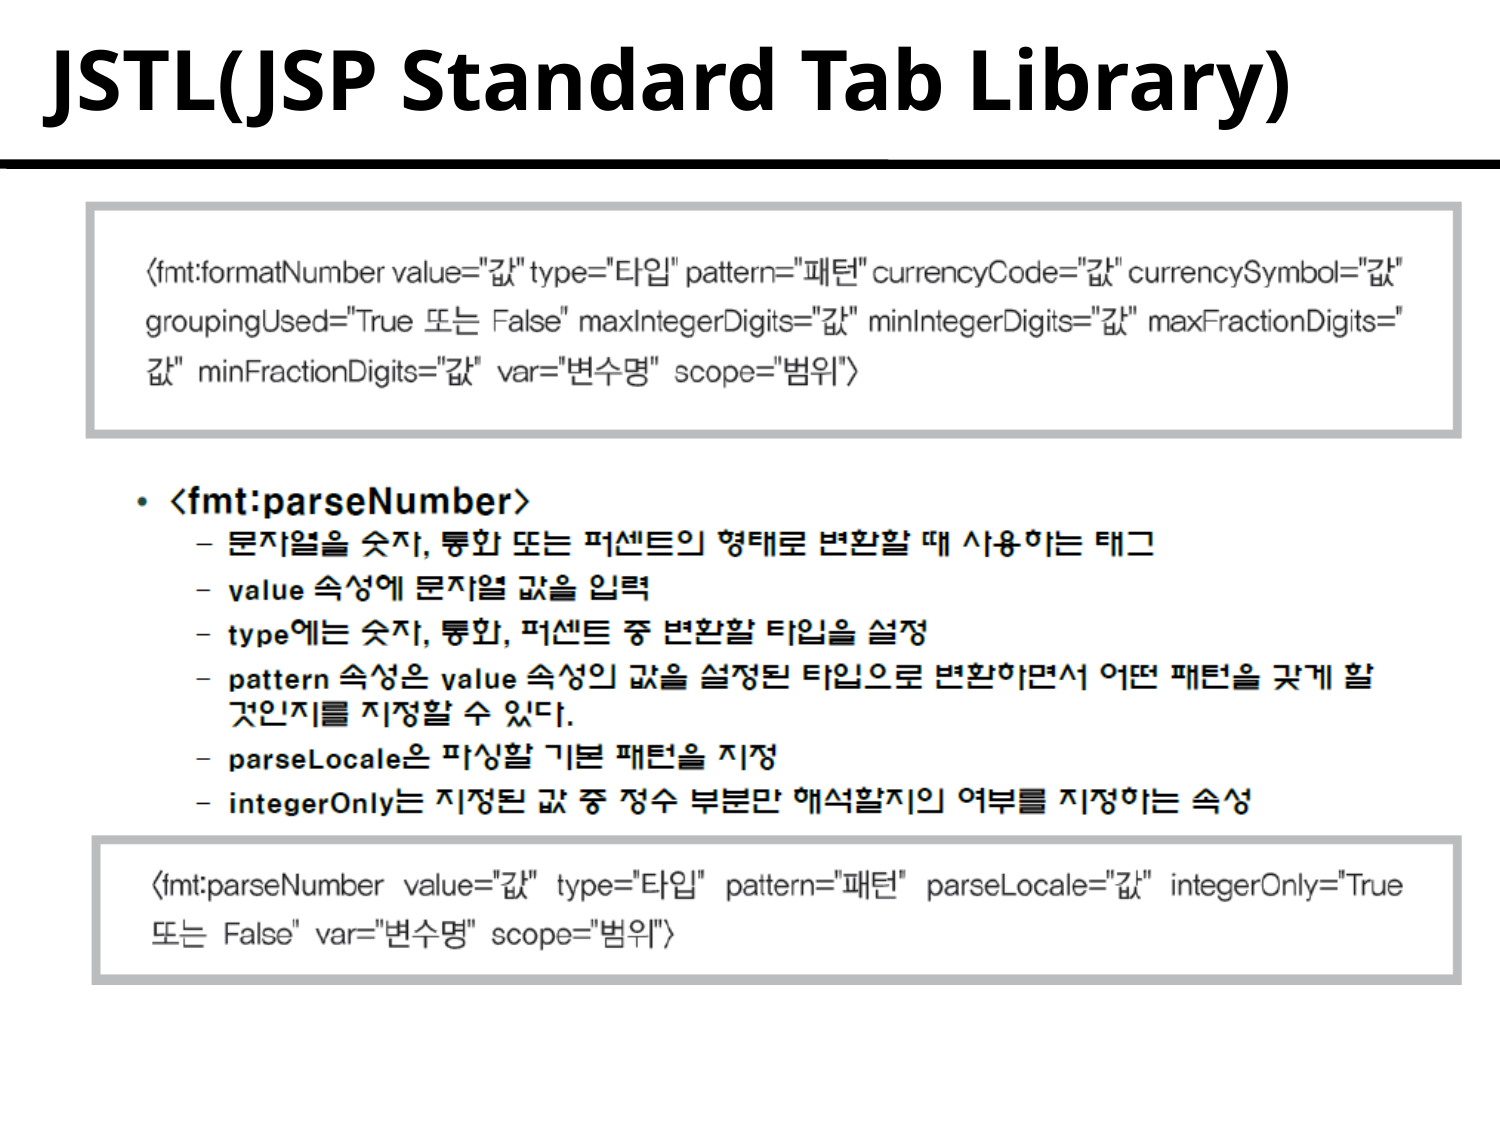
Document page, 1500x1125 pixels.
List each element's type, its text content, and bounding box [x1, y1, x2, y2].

text_box JSTL(JSP Standard Tab Library) [34, 19, 1308, 135]
picture [83, 198, 1466, 985]
